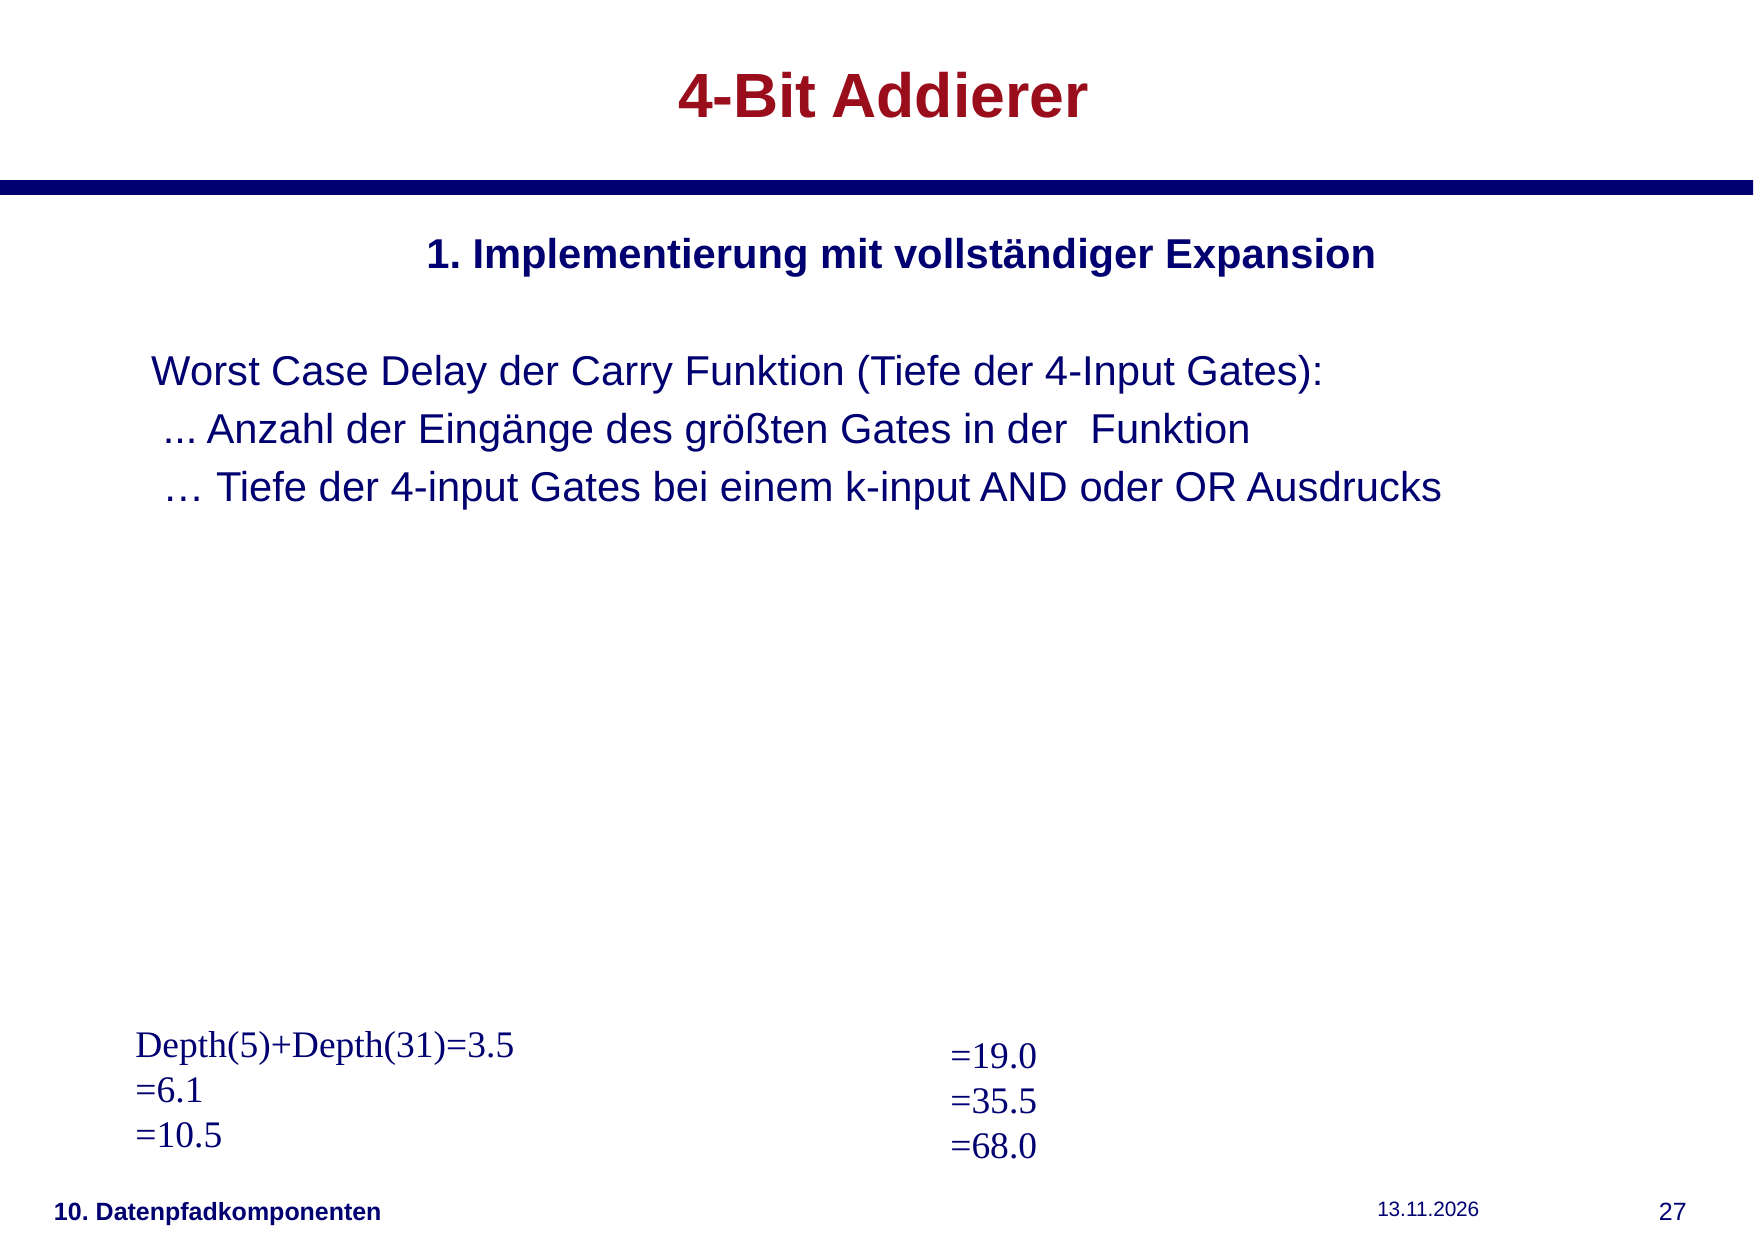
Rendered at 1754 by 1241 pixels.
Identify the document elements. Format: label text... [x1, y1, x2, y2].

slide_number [1360, 1187, 1608, 1241]
footer 10. Datenpfadkomponenten [37, 1187, 535, 1241]
slide_number 26 [1632, 1187, 1704, 1241]
title 4-Bit Addierer [37, 41, 1713, 144]
